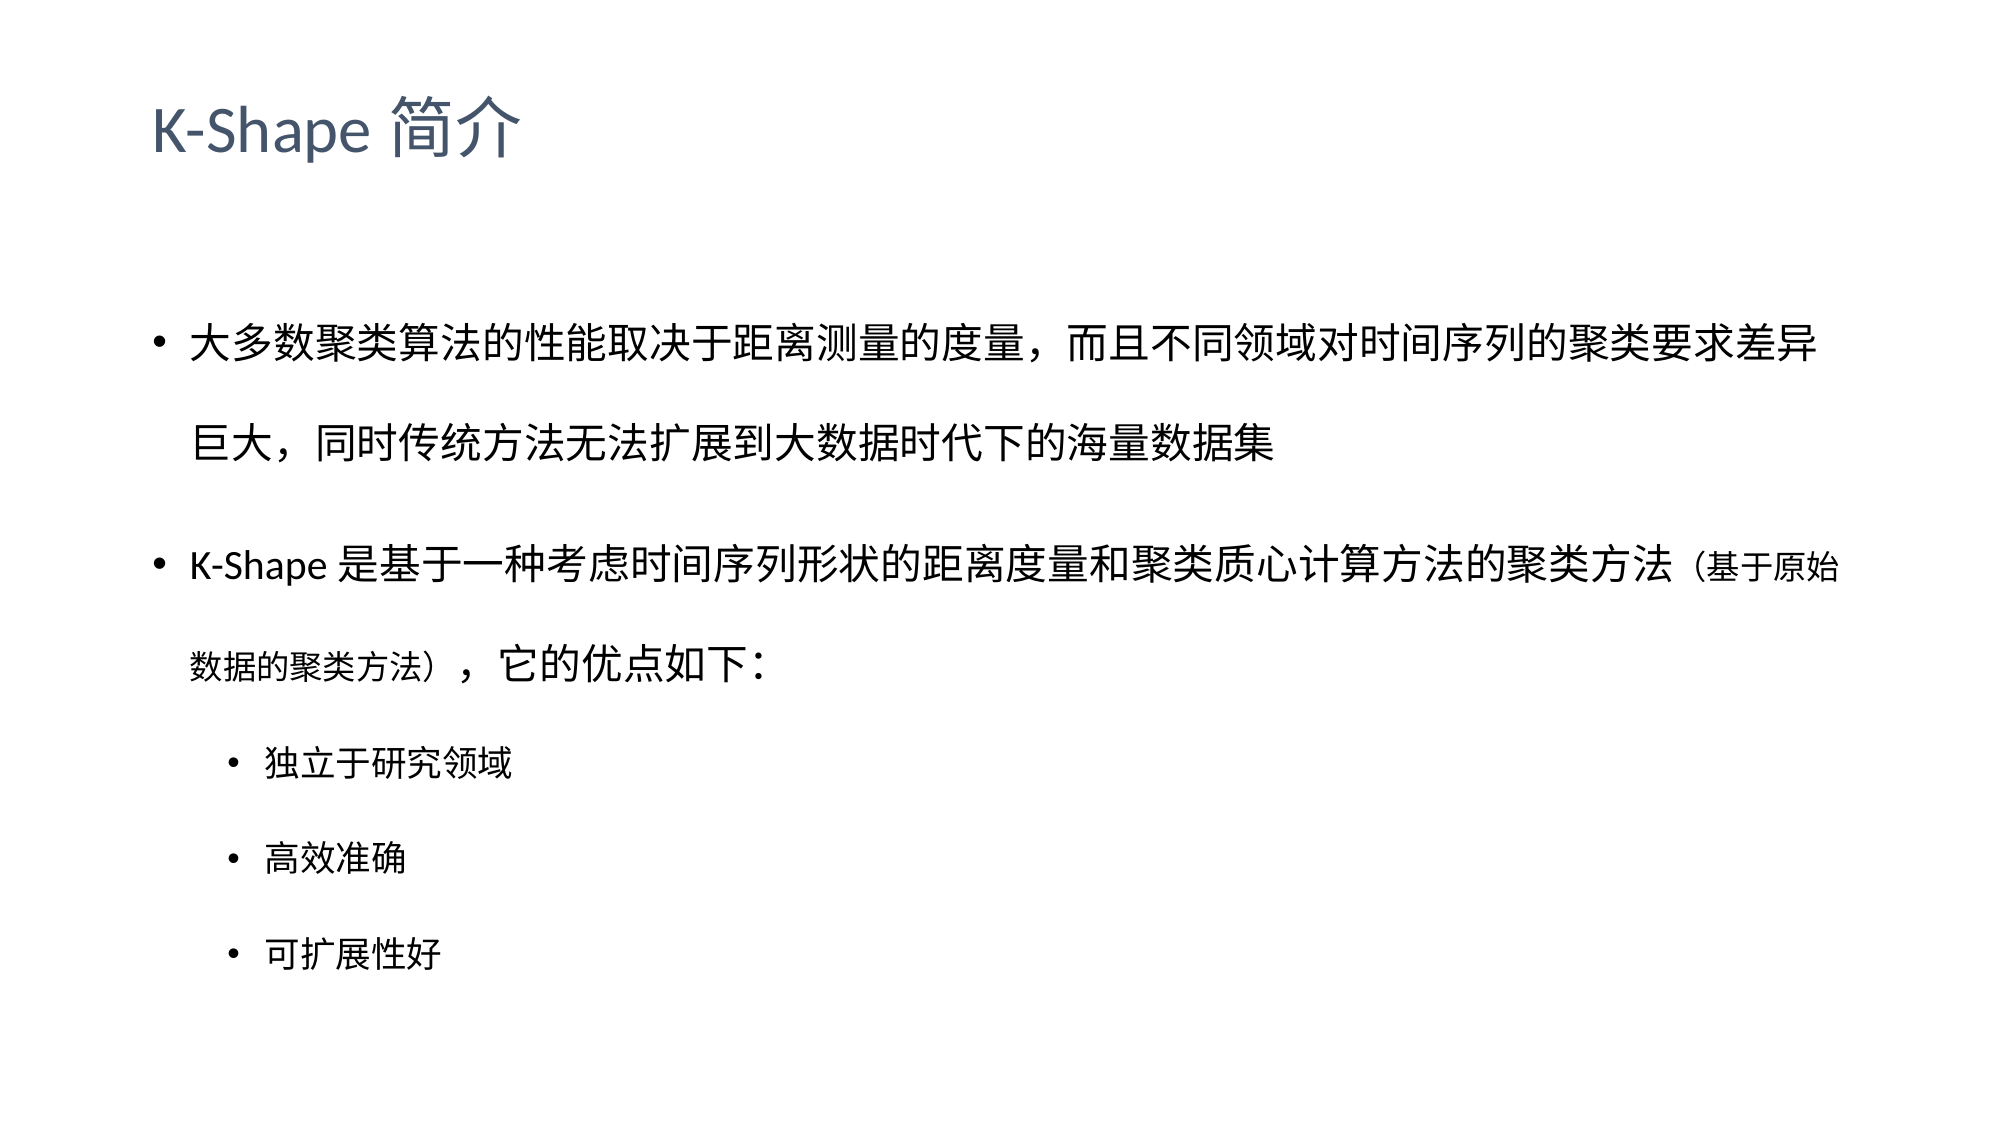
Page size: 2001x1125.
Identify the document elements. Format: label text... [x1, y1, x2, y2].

list 大多数聚类算法的性能取决于距离测量的度量，而且不同领域对时间序列的聚类要求差异巨大，同时传统方法无法扩展到大数据时代下的海量数据集 K-Shape是基于一种考虑时间序列形状的距离度量和聚类质心计算方法的聚类方法（基于原始数据的聚类方法），它的优点如下： 独立于研究领域 高效准确 可扩展性好 [137, 258, 1863, 1014]
title K-Shape简介 [137, 59, 1863, 203]
